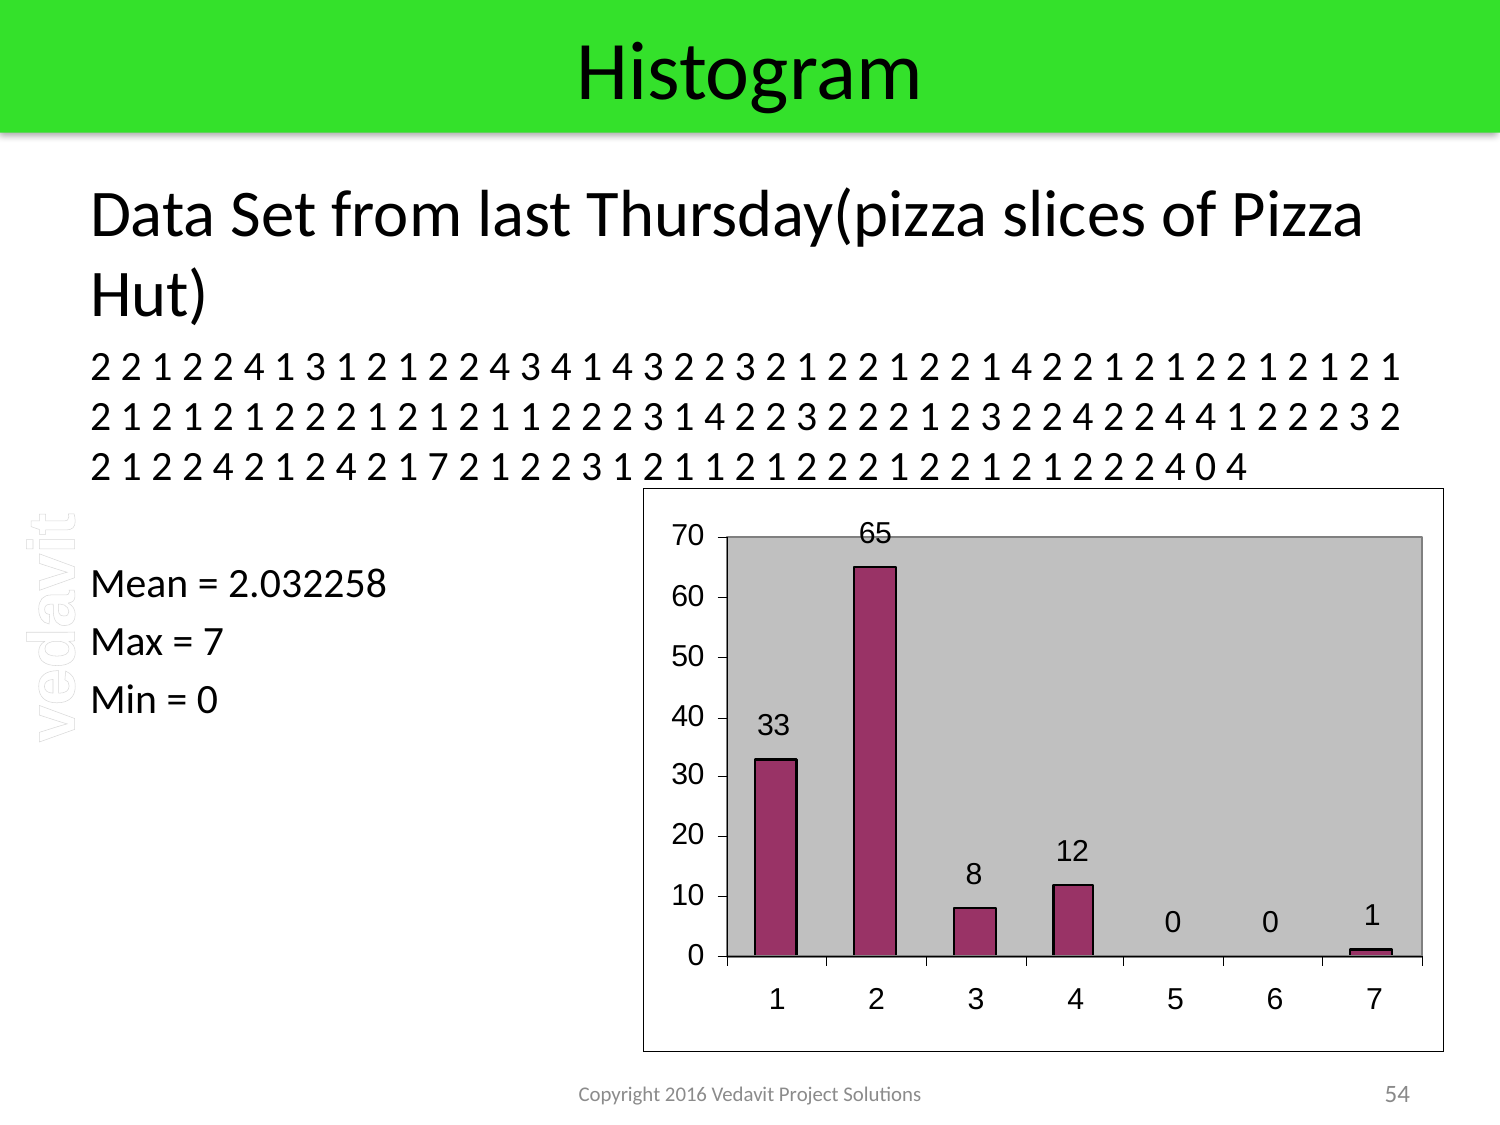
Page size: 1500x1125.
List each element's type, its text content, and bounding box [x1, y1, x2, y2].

title Histogram [0, 0, 1500, 133]
slide_number 54 [1074, 1073, 1425, 1123]
list Data Set from last Thursday(pizza slices of Pizza Hut) 2 2 1 2 2 4 1 3 1 2 1 2 2 4 3 4 1 4 3 2 2 3 2 1 2 2 1 2 2 1 4 2 2 1 2 1 2 2 1 2 1 2 1 2 1 2 1 2 1 2 2 2 1 2 1 2 1 1 2 2 2 3 1 4 2 2 3 2 2 2 1 2 3 2 2 4 2 2 4 4 1 2 2 2 3 2 2 1 2 2 4 2 1 2 4 2 1 7 2 1 2 2 3 1 2 1 1 2 1 2 2 2 1 2 2 1 2 1 2 2 2 4 0 4 Mean = 2.032258 Max = 7 Min = 0 [75, 162, 1425, 1000]
footer Copyright 2016 Vedavit Project Solutions [512, 1062, 988, 1123]
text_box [631, 476, 1457, 1064]
